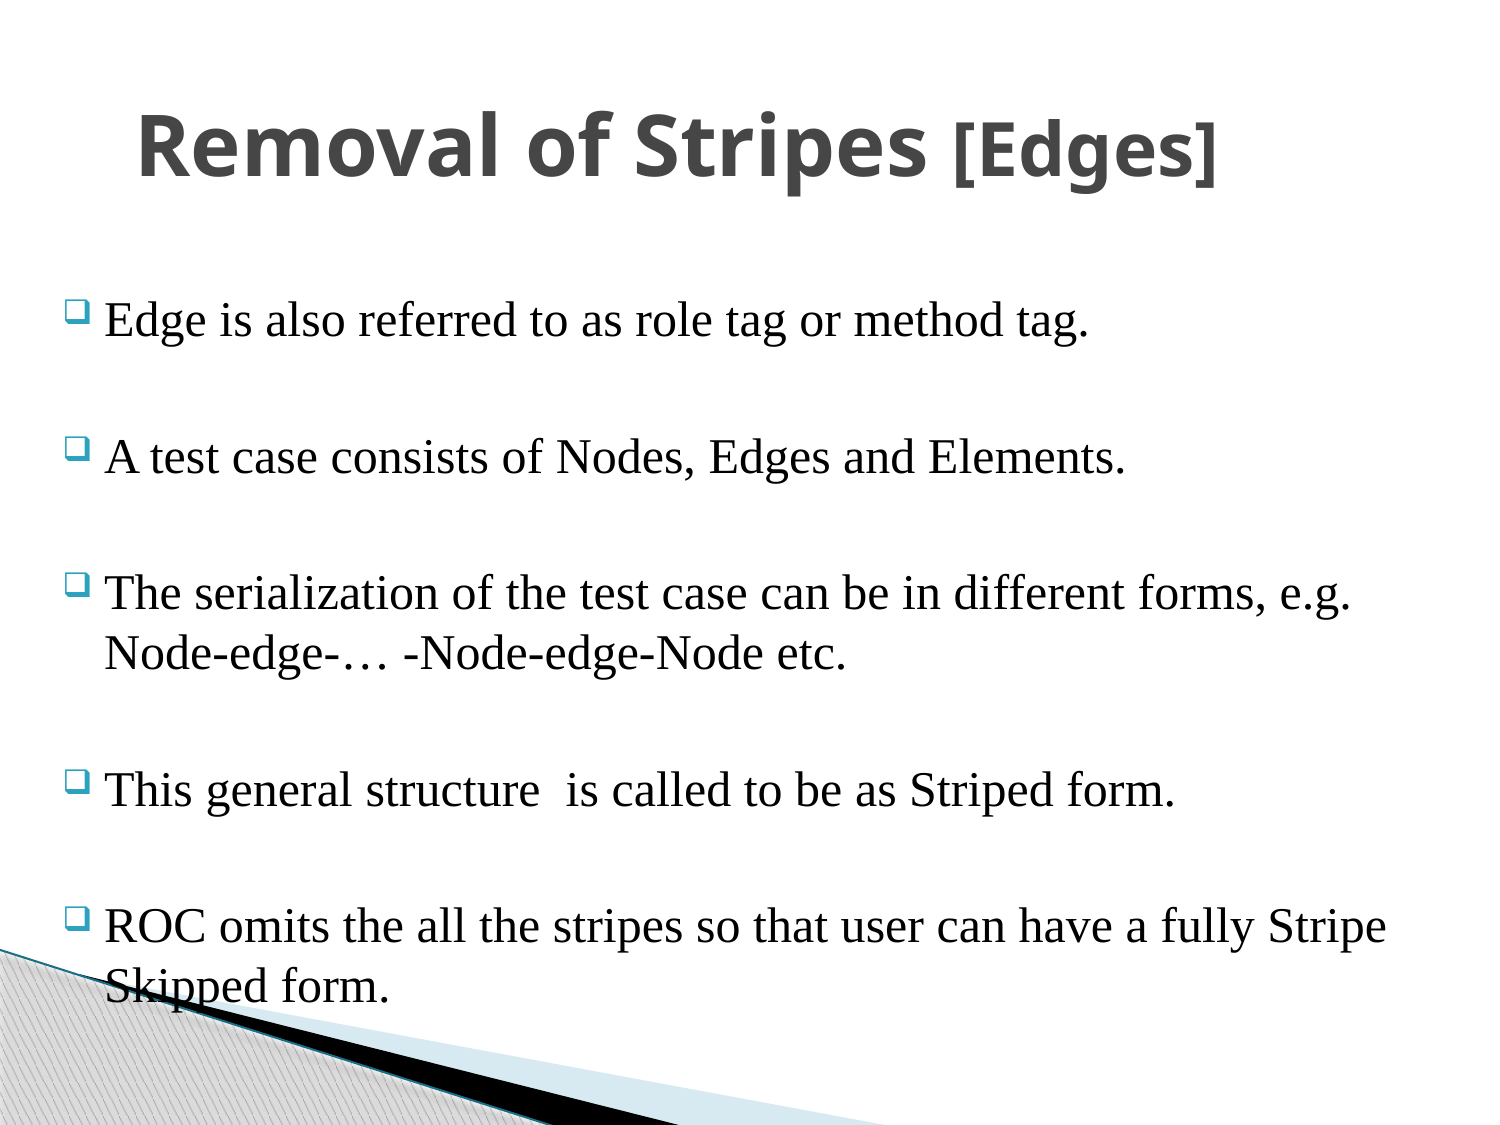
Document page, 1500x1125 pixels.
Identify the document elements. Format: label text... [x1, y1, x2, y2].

list Edge is also referred to as role tag or method tag. A test case consists of Nodes, Edges and Elements. The serialization of the test case can be in different forms, e.g. Node-edge-… -Node-edge-Node etc. This general structure is called to be as Striped form. ROC omits the all the stripes so that user can have a fully Stripe Skipped form. [29, 278, 1459, 1035]
title Removal of Stripes [Edges] [53, 54, 1441, 230]
